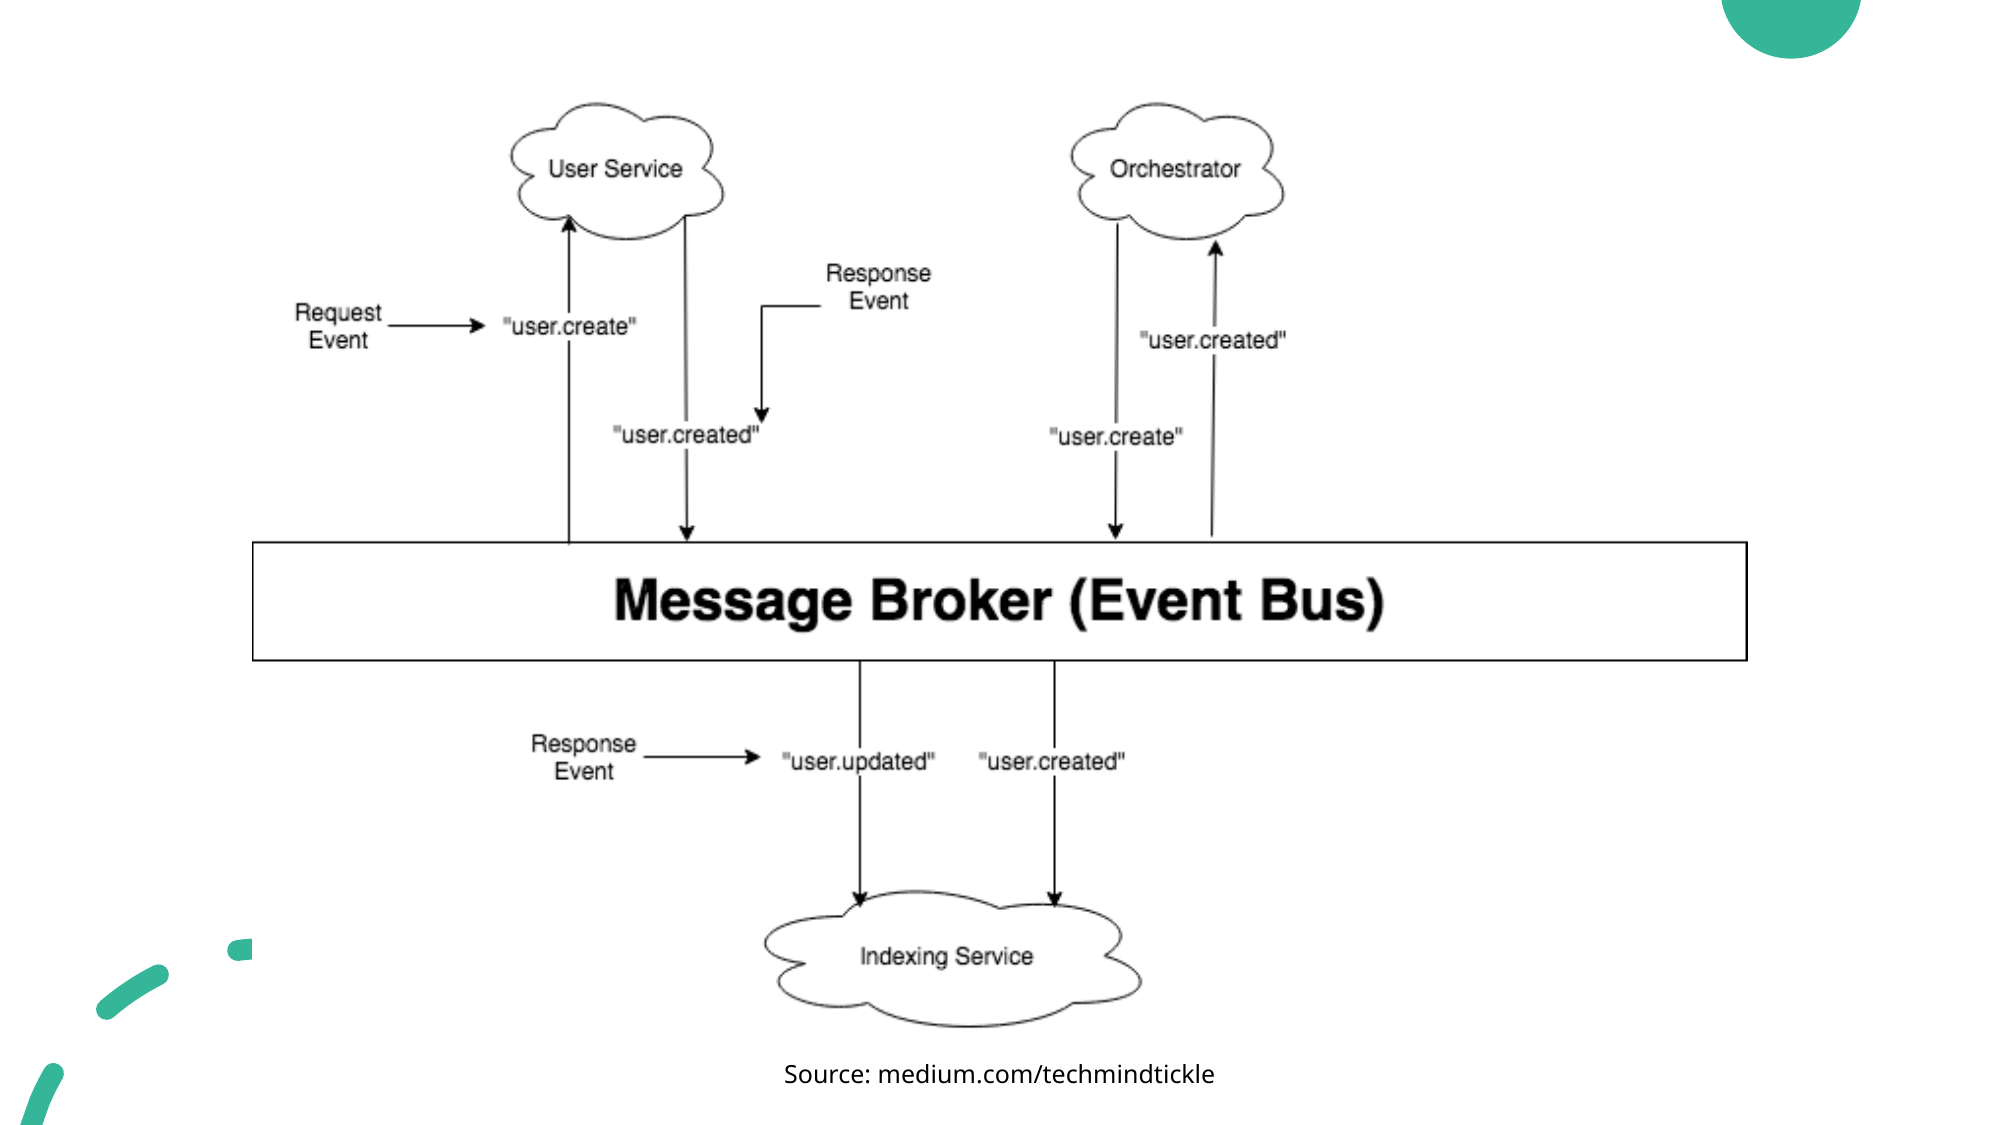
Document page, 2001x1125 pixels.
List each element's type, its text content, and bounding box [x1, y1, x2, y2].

picture [252, 89, 1748, 1036]
text_box Source: medium.com/techmindtickle [769, 1050, 1231, 1096]
